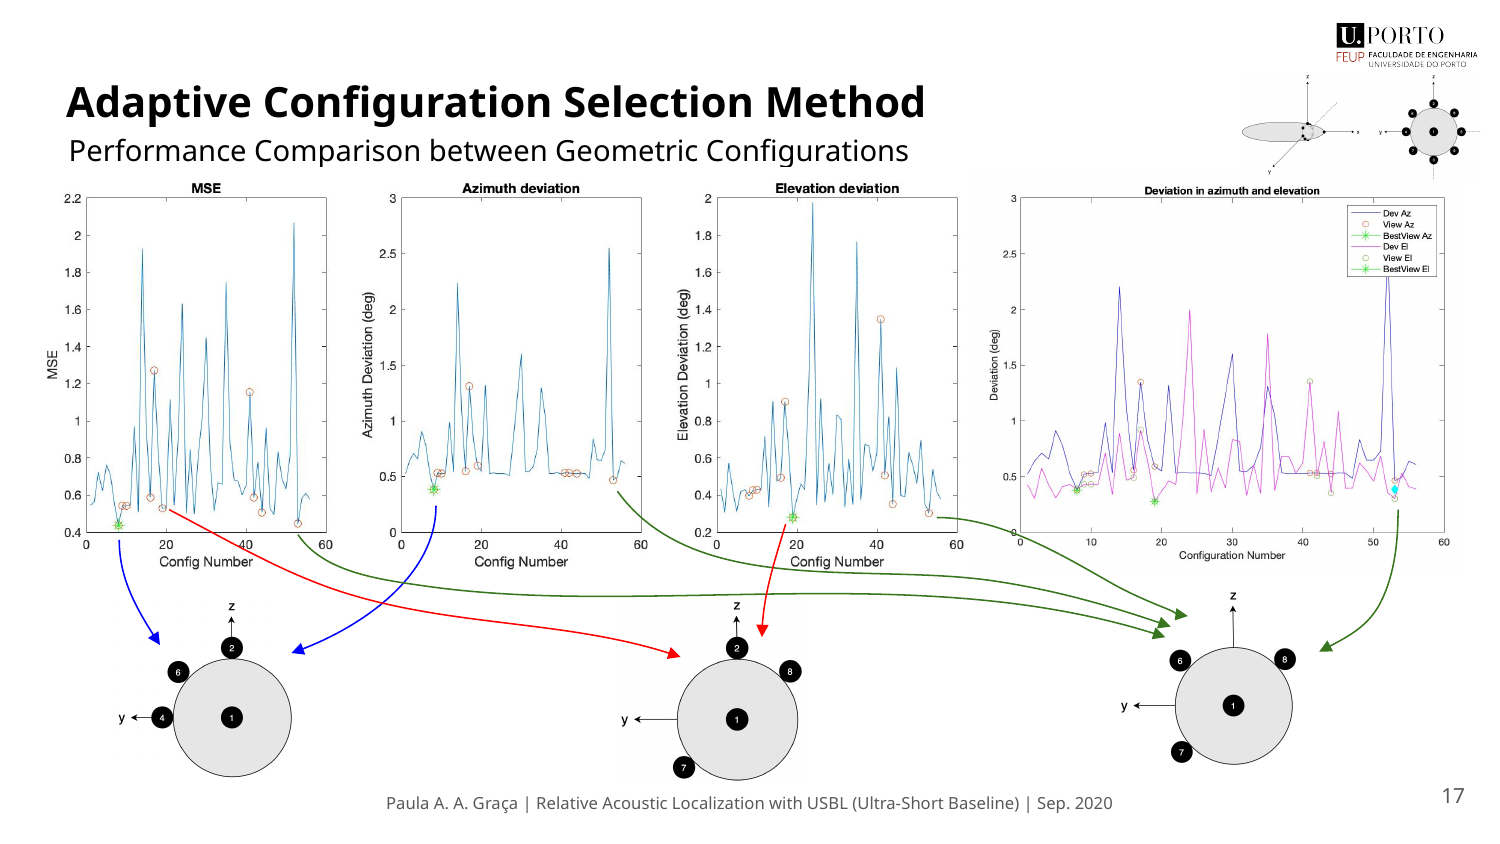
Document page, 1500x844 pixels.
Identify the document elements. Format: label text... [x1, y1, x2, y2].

text_box [297, 595, 382, 655]
picture [37, 73, 1481, 578]
list Paula A. A. Graça | Relative Acoustic Localization with USBL (Ultra-Short Baseline) | Sep. 2020 [99, 774, 1401, 840]
text_box [1319, 586, 1388, 652]
picture [115, 599, 293, 778]
text_box [766, 586, 773, 594]
text_box [772, 590, 1110, 631]
text_box [438, 586, 767, 597]
title Adaptive Configuration Selection Method [51, 60, 1328, 155]
text_box [324, 586, 610, 639]
text_box [1004, 586, 1110, 612]
picture [1115, 586, 1298, 765]
slide_number ‹#› [1389, 764, 1480, 830]
picture [1333, 19, 1481, 71]
text_box [127, 586, 142, 598]
title Performance Comparison between Geometric Configurations [53, 117, 1237, 166]
picture [616, 596, 809, 782]
